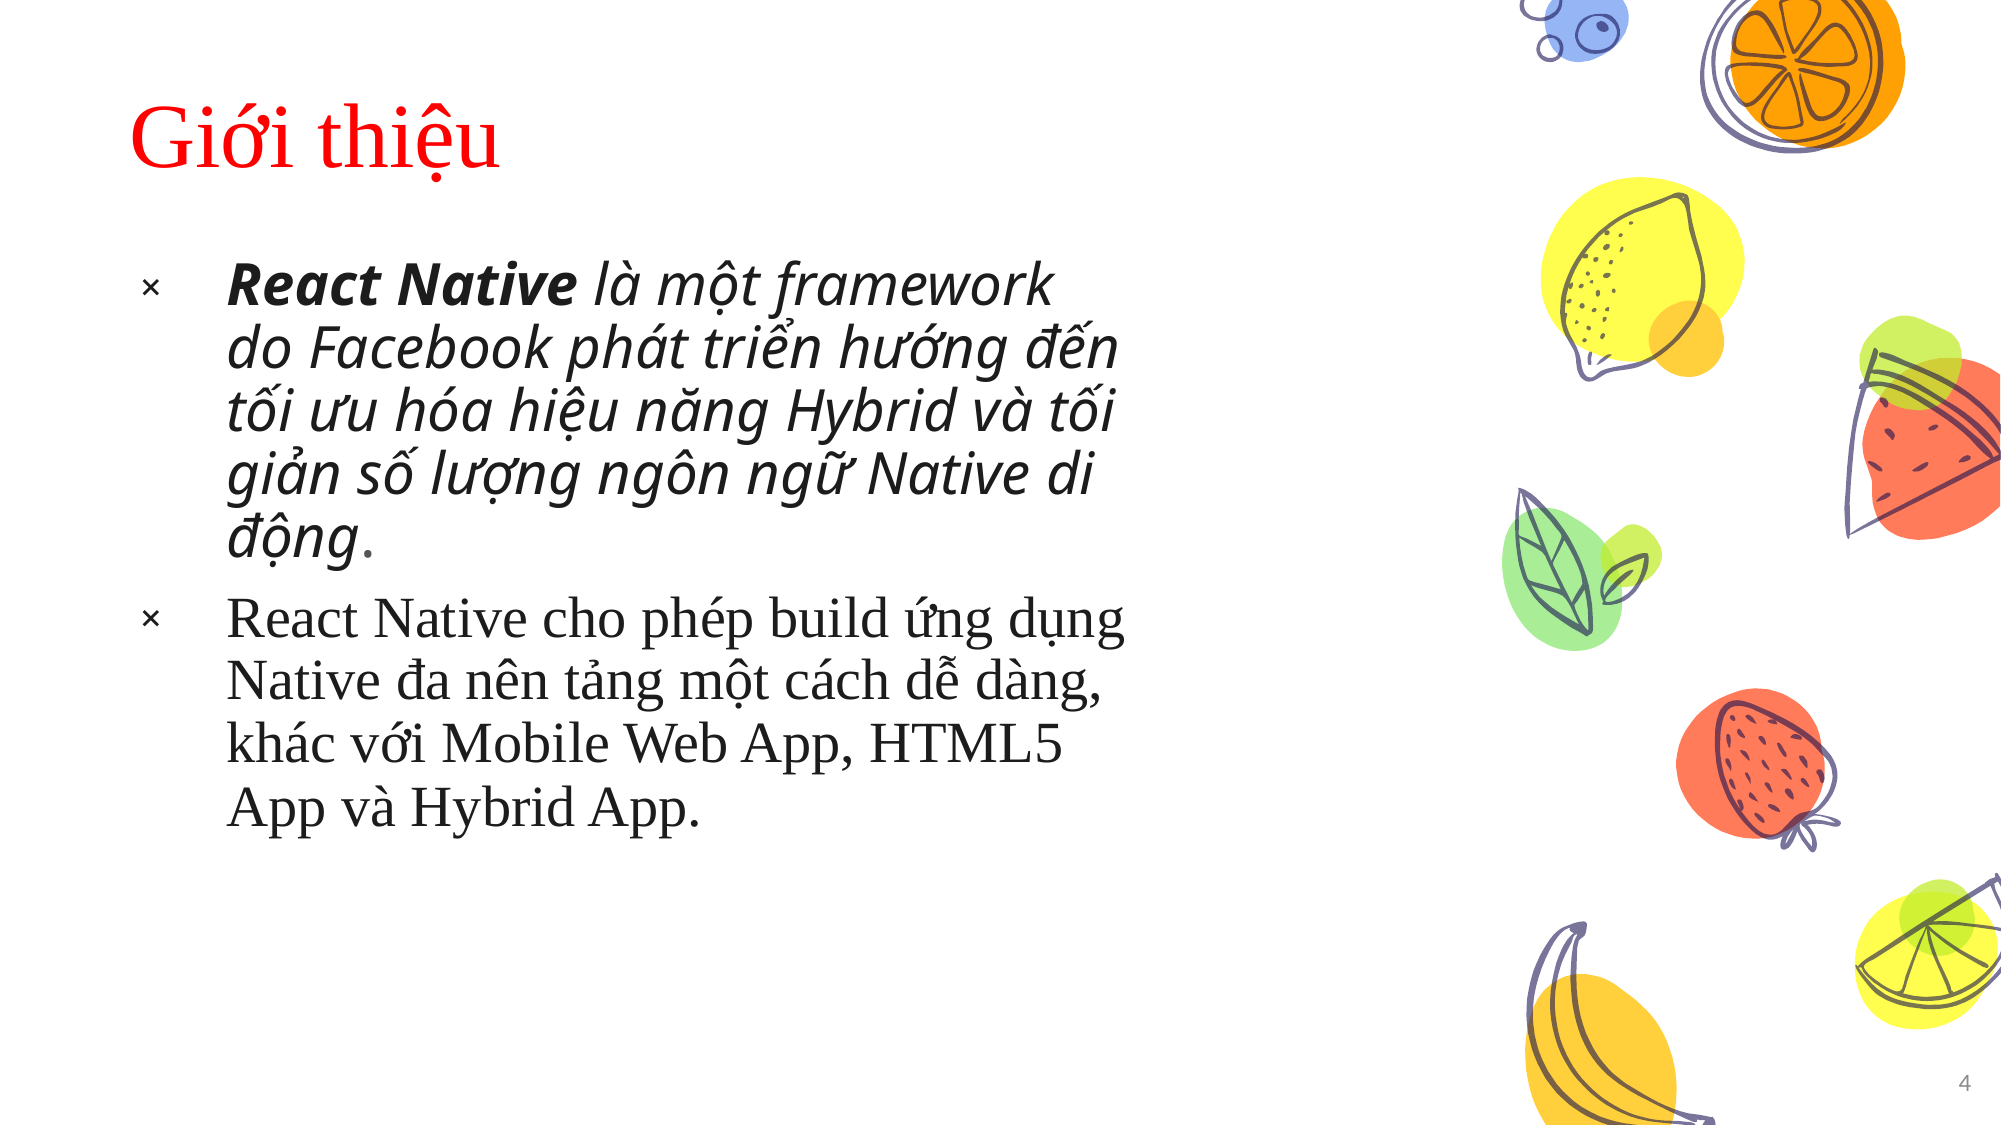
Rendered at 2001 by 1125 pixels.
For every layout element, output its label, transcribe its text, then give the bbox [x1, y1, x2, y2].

slide_number 4 [1871, 1038, 1992, 1125]
text_box Giới thiệu [25, 71, 606, 208]
list React Native là một framework do Facebook phát triển hướng đến tối ưu hóa hiệu năng Hybrid và tối giản số lượng ngôn ngữ Native di động. React Native cho phép build ứng dụng Native đa nên tảng một cách dễ dàng, khác với Mobile Web App, HTML5 App và Hybrid App. [106, 235, 1151, 838]
